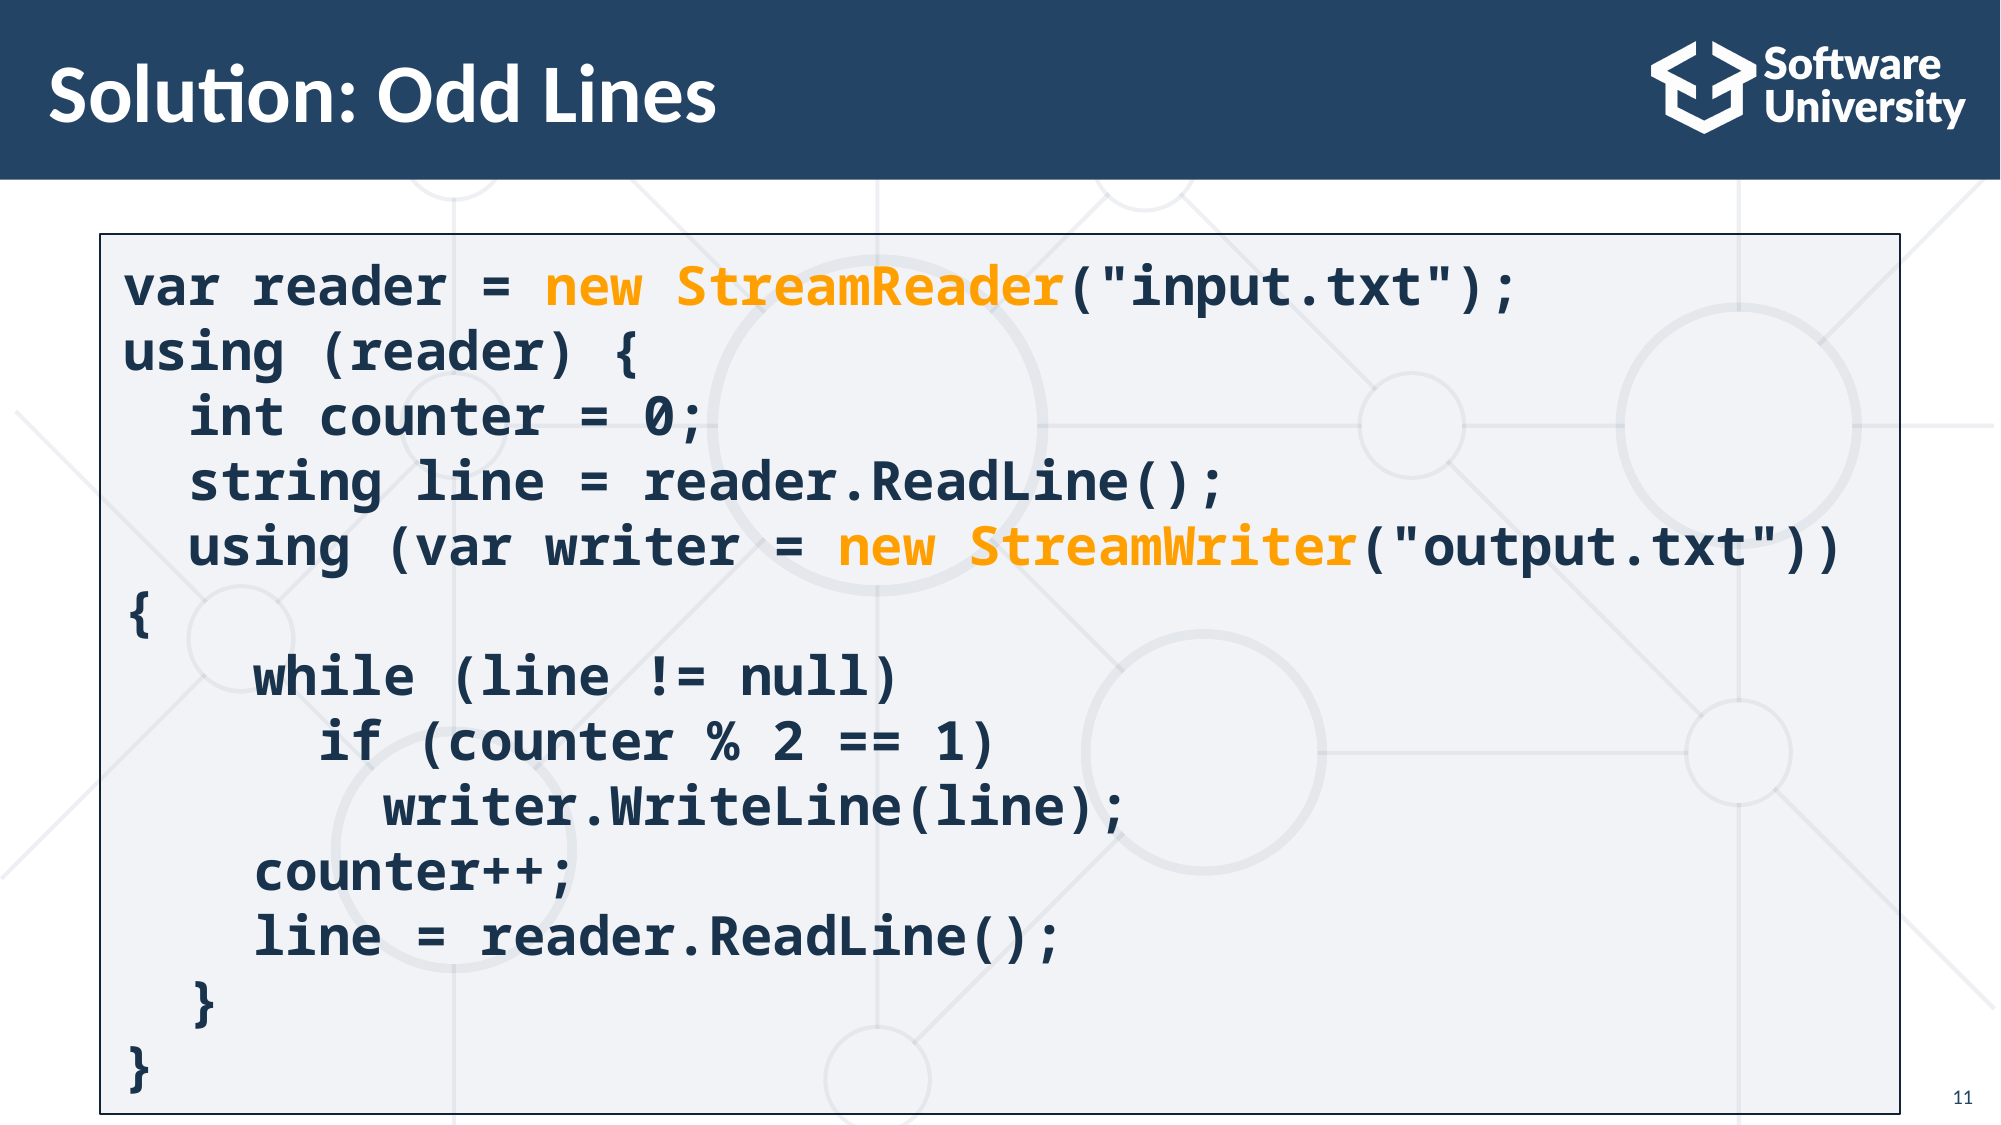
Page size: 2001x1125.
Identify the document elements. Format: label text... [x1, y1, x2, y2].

slide_number 11 [1927, 1067, 1989, 1117]
title Solution: Odd Lines [31, 16, 1625, 162]
picture [1651, 41, 1966, 134]
text_box var reader = new StreamReader("input.txt"); using (reader) { int counter = 0; string line = reader.ReadLine(); using (var writer = new StreamWriter("output.txt")) { while (line != null) if (counter % 2 == 1) writer.WriteLine(line); counter++; line = reader.ReadLine(); } } [99, 233, 1901, 1114]
